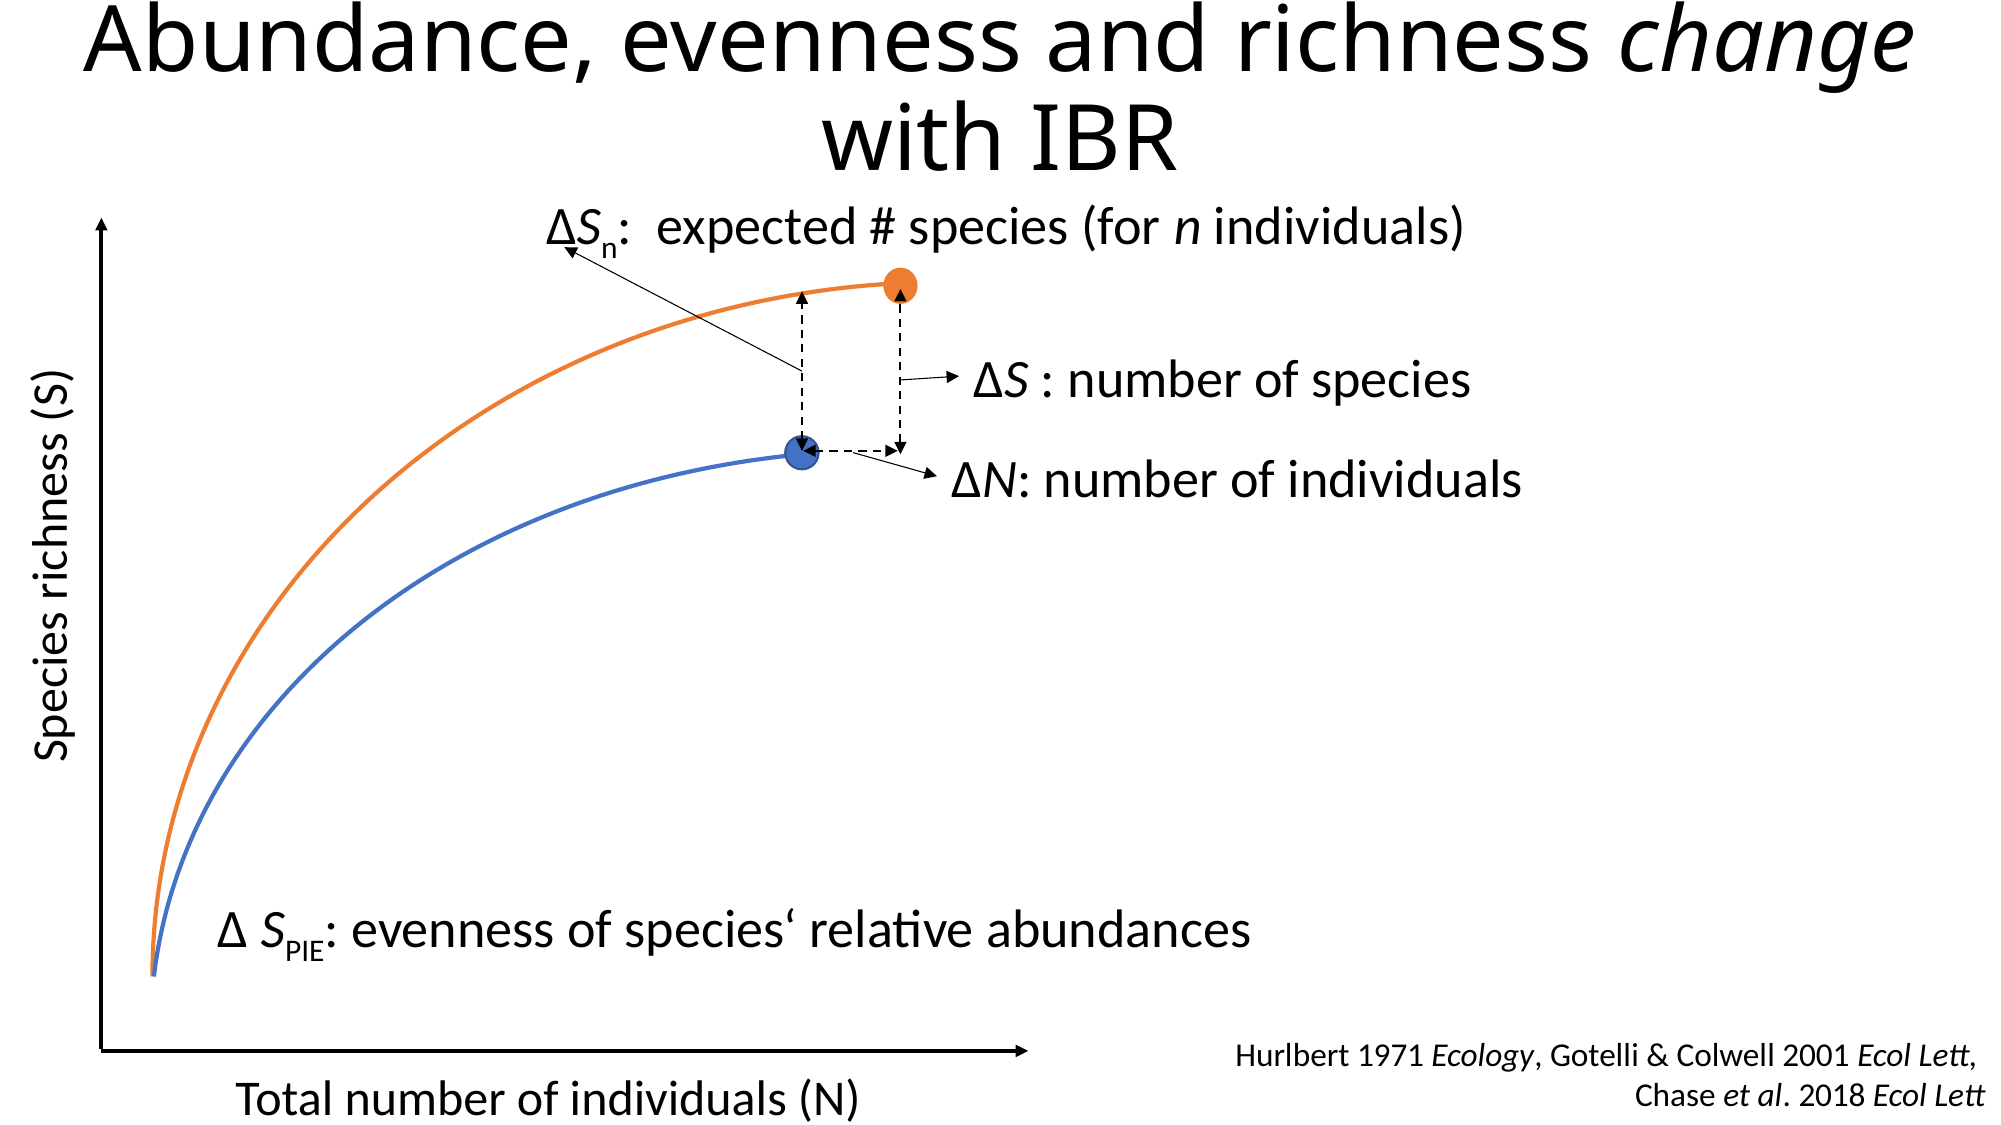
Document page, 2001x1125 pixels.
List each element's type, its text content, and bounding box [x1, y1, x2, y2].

title Abundance, evenness and richness change with IBR [0, 0, 2000, 201]
text_box ∆N: number of individuals [1029, 436, 1539, 517]
text_box ∆Sn: expected # species (for n individuals) [531, 201, 1482, 272]
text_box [852, 452, 929, 477]
text_box ∆ SPIE: evenness of species‘ relative abundances [1029, 885, 1268, 975]
text_box Hurlbert 1971 Ecology, Gotelli & Colwell 2001 Ecol Lett, Chase et al. 2018 Ecol Lett [1029, 1025, 2000, 1121]
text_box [564, 247, 802, 372]
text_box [900, 376, 951, 380]
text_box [9, 217, 1029, 1125]
text_box ∆S : number of species [1029, 336, 1488, 416]
